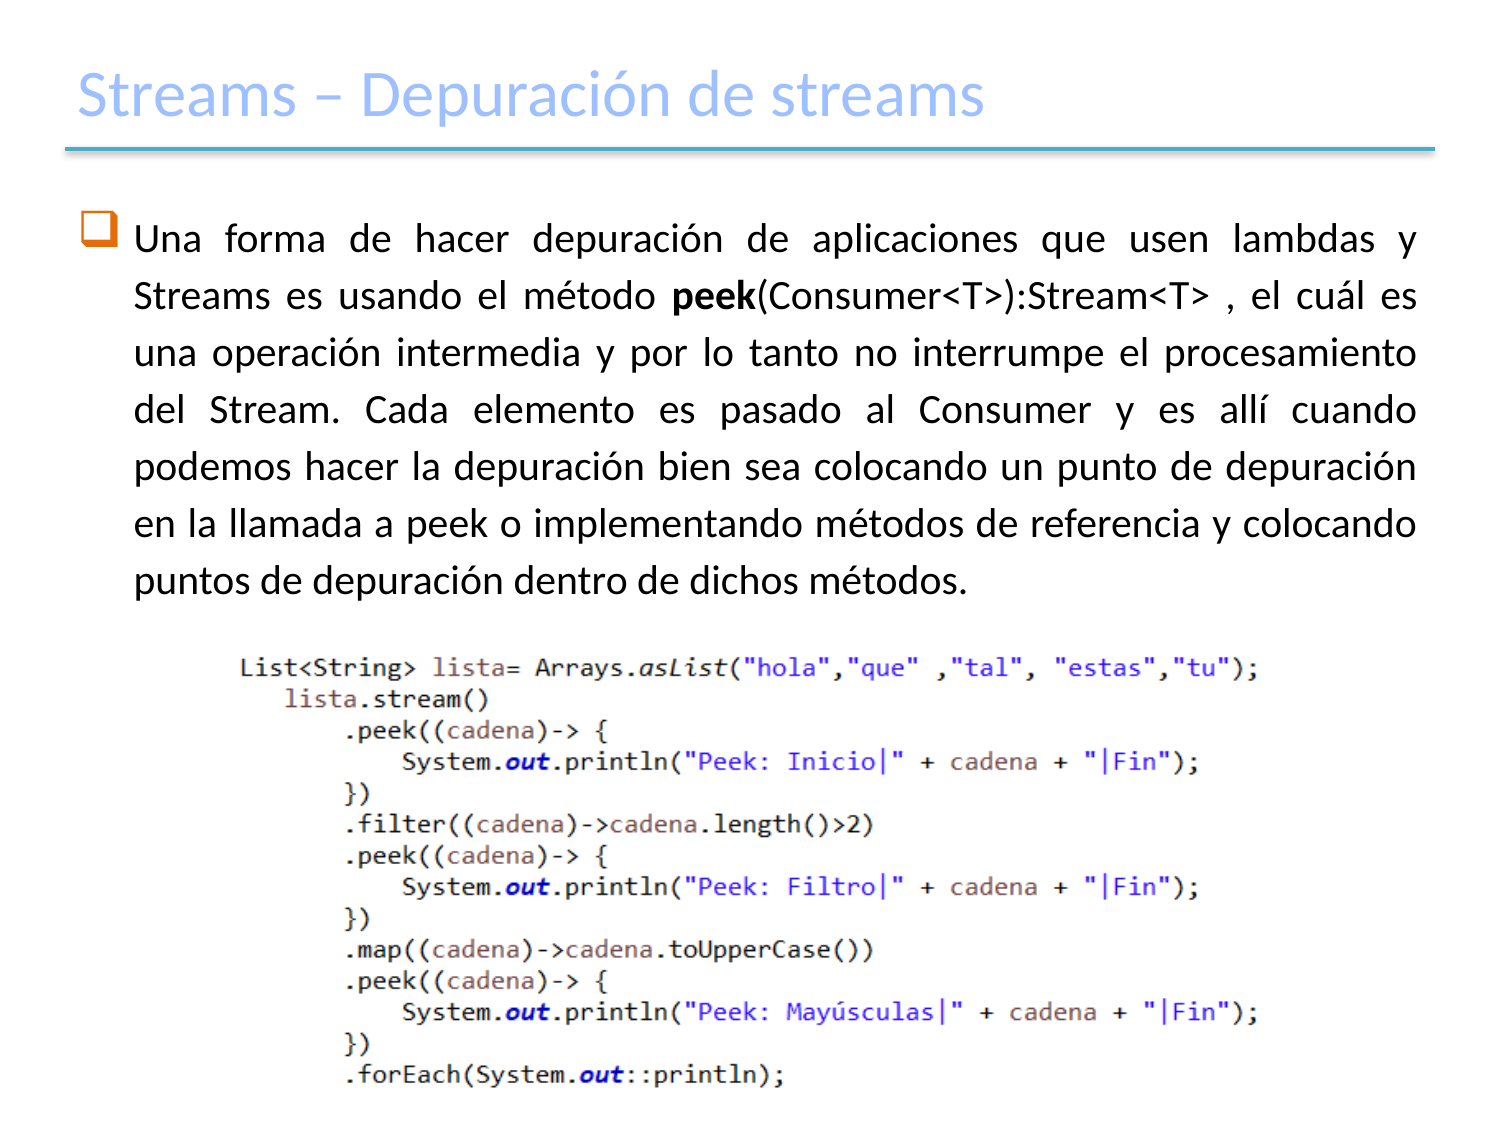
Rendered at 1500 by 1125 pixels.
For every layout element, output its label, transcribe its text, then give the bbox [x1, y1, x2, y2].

title Streams – Depuración de streams [62, 30, 1435, 148]
picture [218, 634, 1282, 1095]
text_box Una forma de hacer depuración de aplicaciones que usen lambdas y Streams es usando el método peek(Consumer<T>):Stream<T> , el cuál es una operación intermedia y por lo tanto no interrumpe el procesamiento del Stream. Cada elemento es pasado al Consumer y es allí cuando podemos hacer la depuración bien sea colocando un punto de depuración en la llamada a peek o implementando métodos de referencia y colocando puntos de depuración dentro de dichos métodos. [62, 196, 1433, 610]
